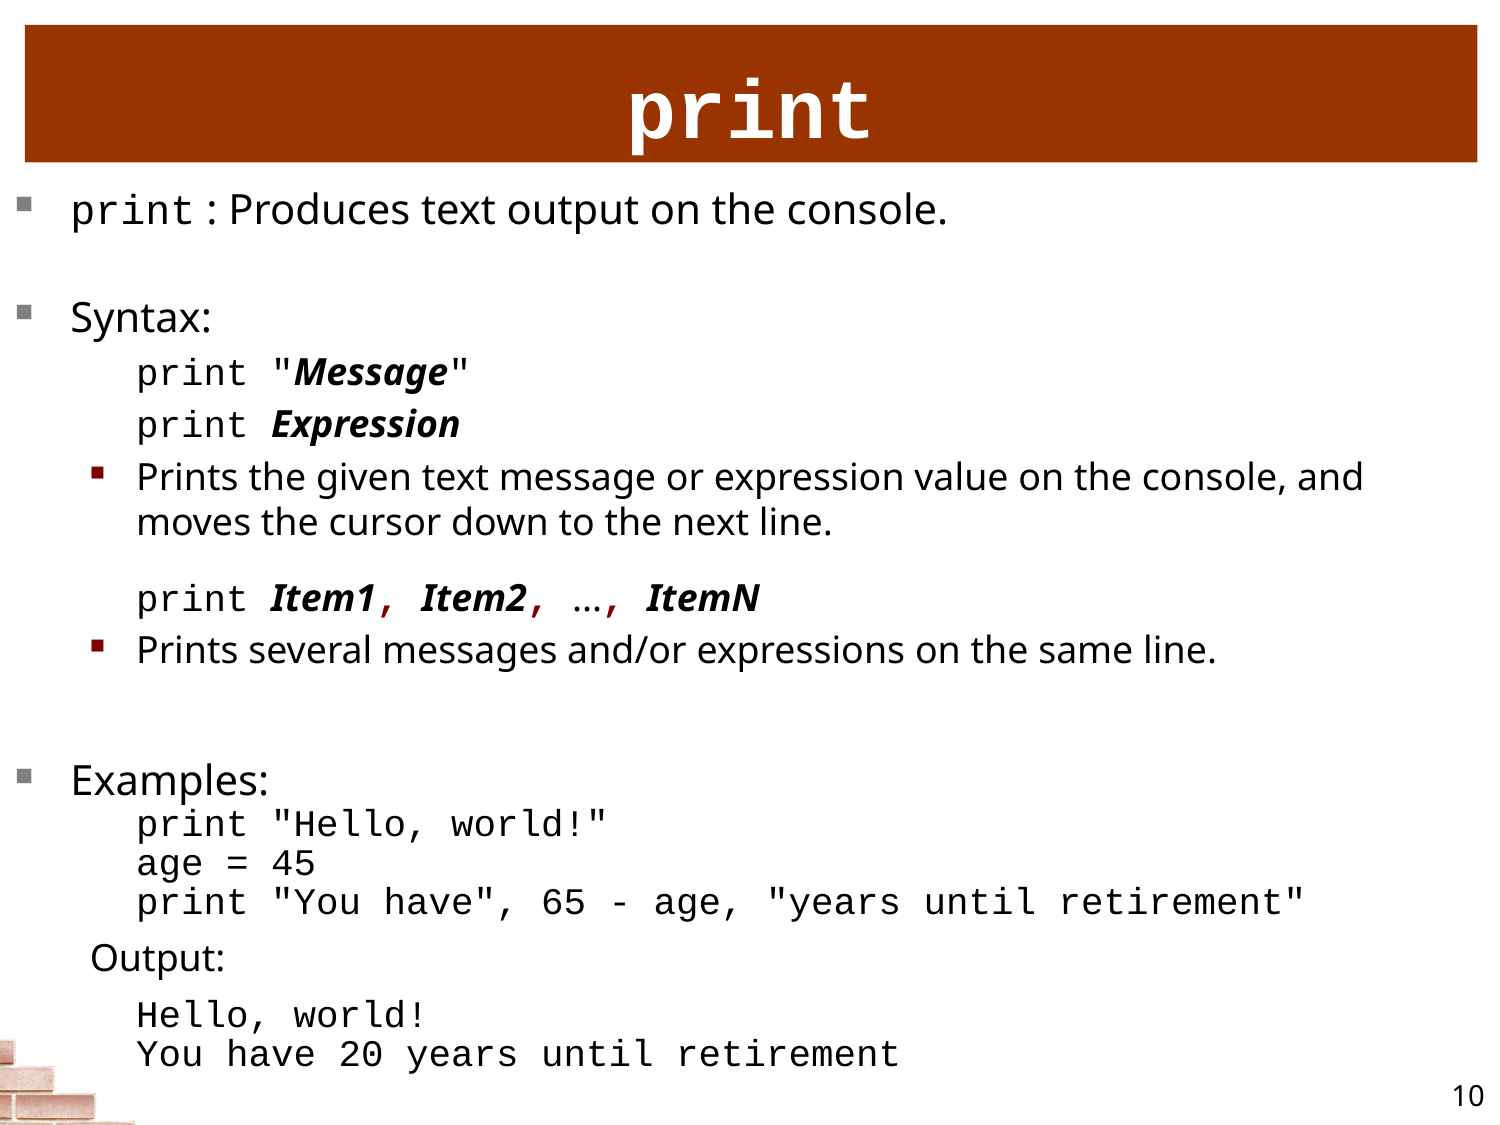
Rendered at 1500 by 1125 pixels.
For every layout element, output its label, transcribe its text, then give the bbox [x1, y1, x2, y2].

list print : Produces text output on the console. Syntax: print "Message" print Expression Prints the given text message or expression value on the console, and moves the cursor down to the next line. print Item1, Item2, ..., ItemN Prints several messages and/or expressions on the same line. Examples: print "Hello, world!" age = 45 print "You have", 65 - age, "years until retirement" Output: Hello, world! You have 20 years until retirement [0, 174, 1500, 1081]
title print [24, 24, 1478, 163]
picture [0, 1081, 213, 1125]
slide_number 10 [1274, 1081, 1500, 1125]
